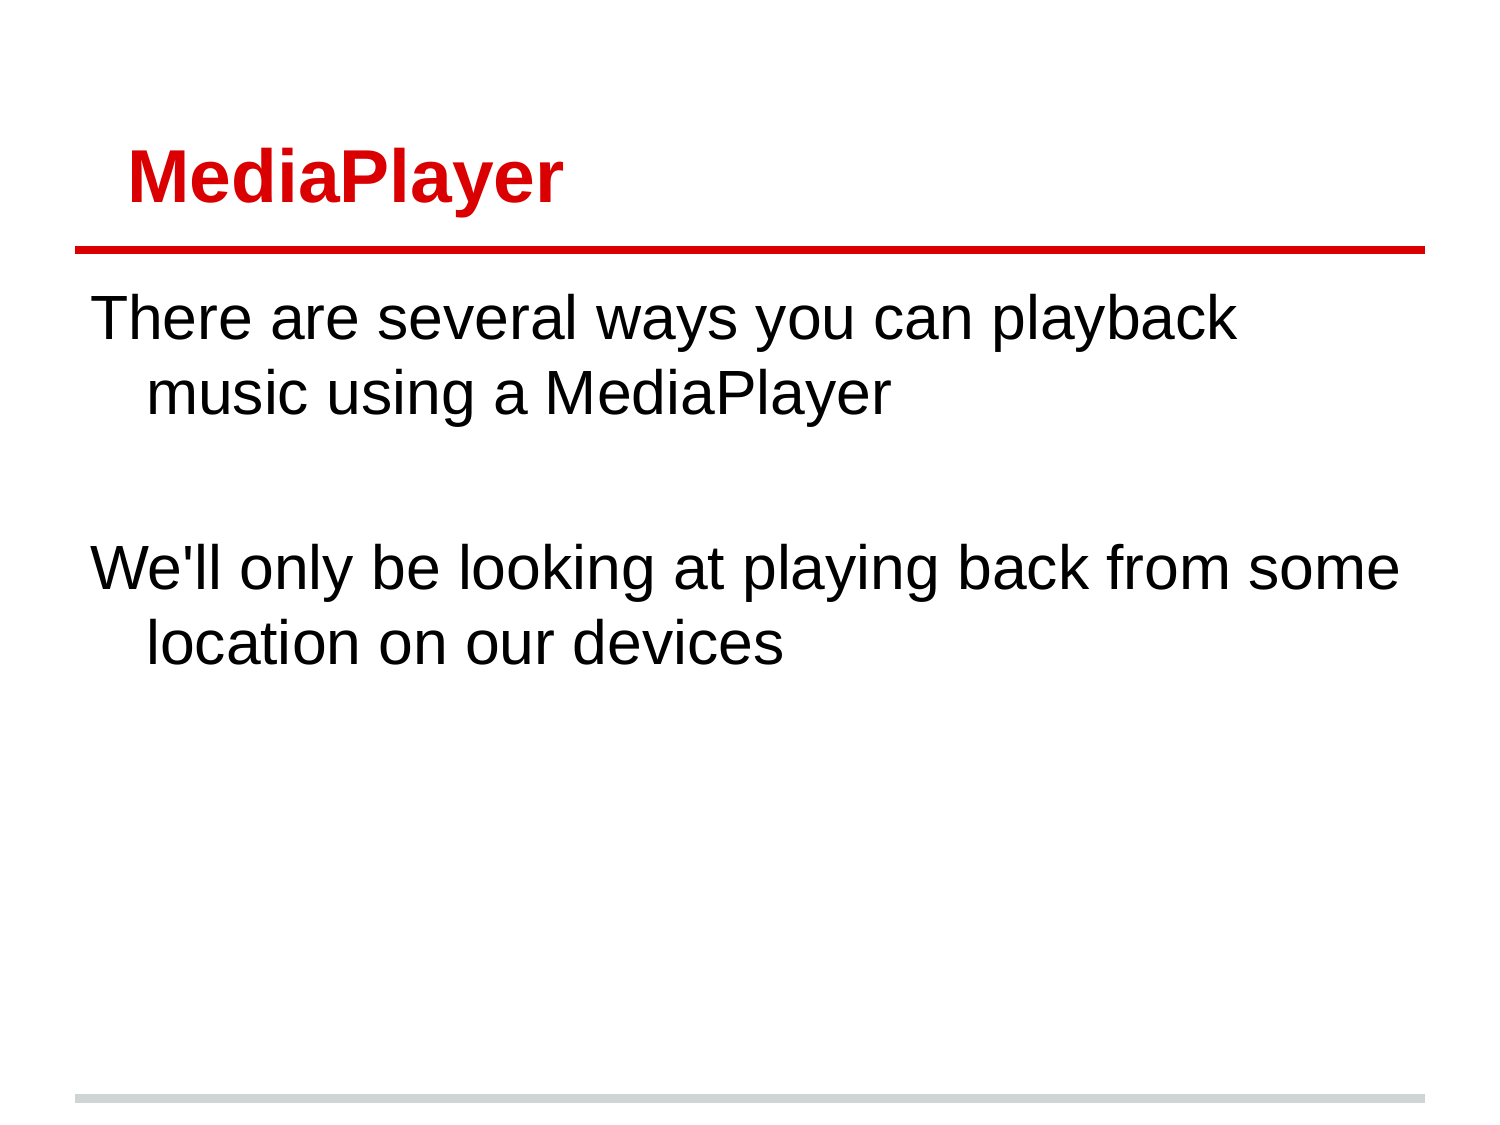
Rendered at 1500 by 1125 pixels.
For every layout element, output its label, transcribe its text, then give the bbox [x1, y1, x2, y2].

list There are several ways you can playback music using a MediaPlayer We'll only be looking at playing back from some location on our devices [75, 262, 1425, 1078]
title MediaPlayer [75, 45, 1425, 233]
